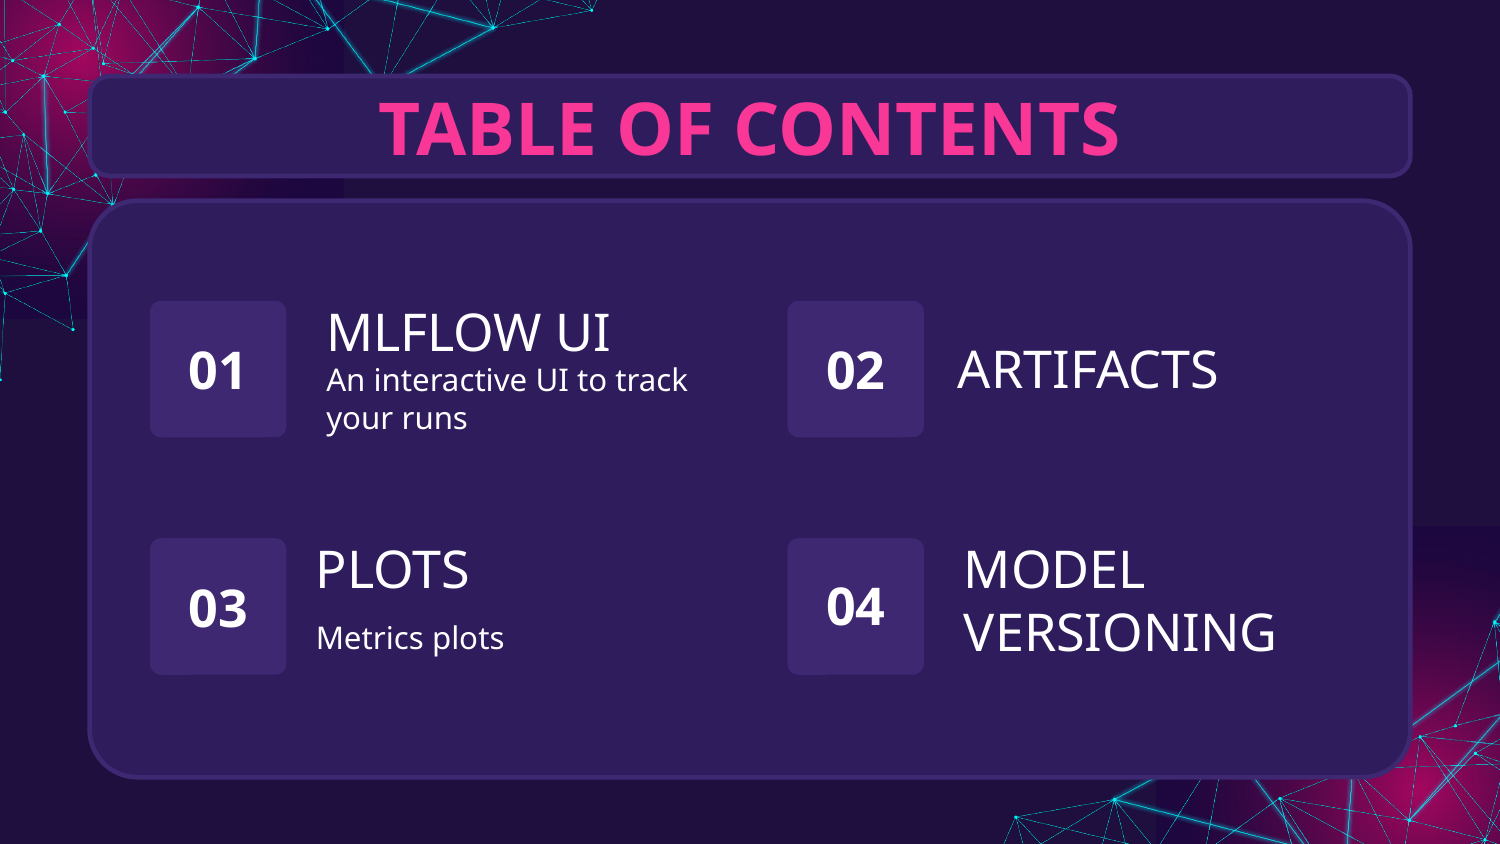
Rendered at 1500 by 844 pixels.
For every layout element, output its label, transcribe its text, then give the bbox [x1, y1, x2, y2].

picture [989, 446, 1500, 844]
title 02 [795, 332, 916, 406]
subtitle Metrics plots [300, 598, 702, 677]
text_box [149, 538, 287, 675]
title PLOTS [300, 537, 702, 598]
text_box [787, 538, 924, 675]
text_box [149, 300, 287, 438]
subtitle An interactive UI to track your runs [311, 358, 713, 438]
title 04 [795, 568, 916, 642]
title TABLE OF CONTENTS [118, 88, 1382, 164]
title ARTIFACTS [942, 338, 1344, 399]
title MODEL VERSIONING [949, 570, 1382, 628]
picture [0, 0, 618, 381]
title MLFLOW UI [311, 300, 712, 358]
title 01 [157, 332, 279, 406]
title 03 [157, 569, 279, 644]
text_box [787, 300, 924, 438]
text_box [89, 76, 1411, 176]
